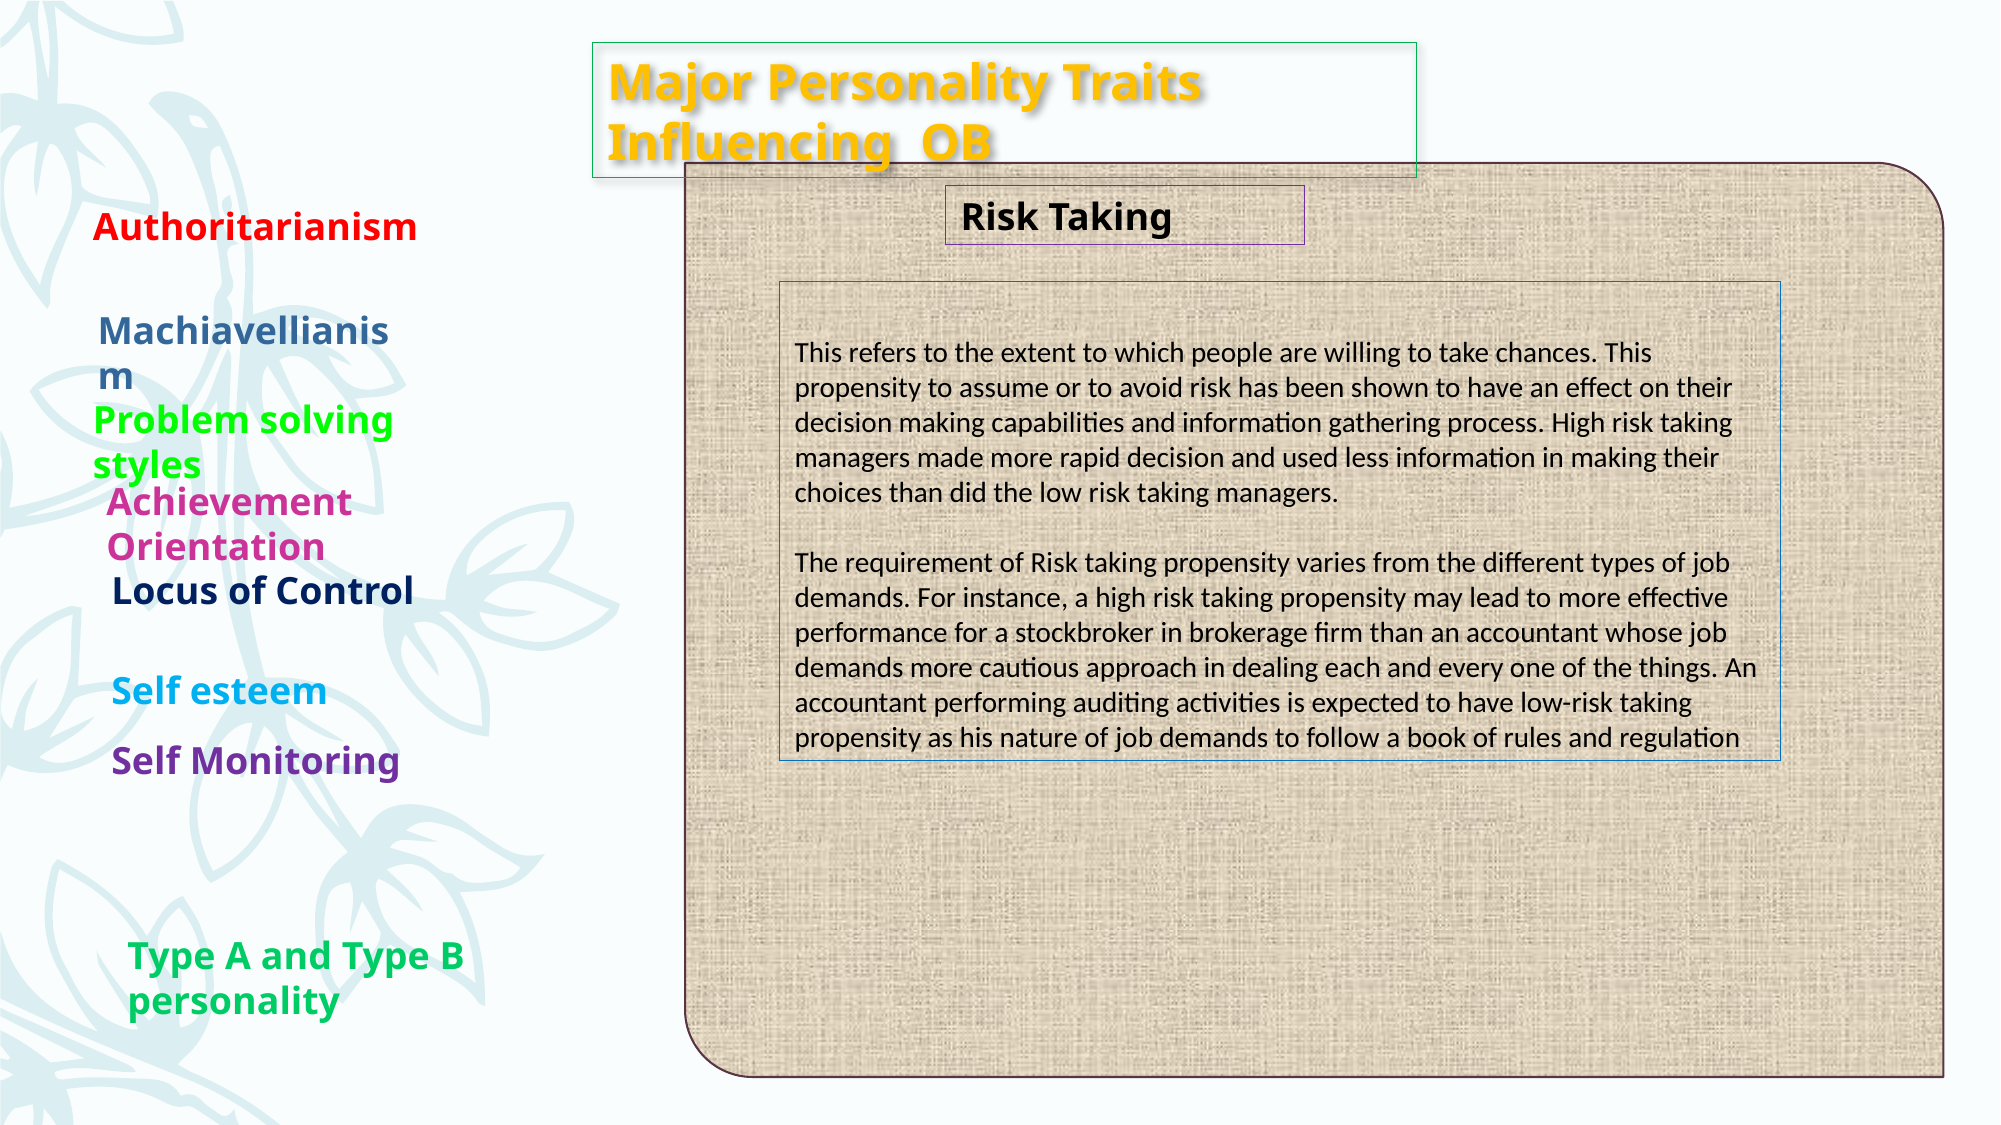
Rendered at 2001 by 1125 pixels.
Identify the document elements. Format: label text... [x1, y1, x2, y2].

text_box This refers to the extent to which people are willing to take chances. This propensity to assume or to avoid risk has been shown to have an effect on their decision making capabilities and information gathering process. High risk taking managers made more rapid decision and used less information in making their choices than did the low risk taking managers. The requirement of Risk taking propensity varies from the different types of job demands. For instance, a high risk taking propensity may lead to more effective performance for a stockbroker in brokerage firm than an accountant whose job demands more cautious approach in dealing each and every one of the things. An accountant performing auditing activities is expected to have low-risk taking propensity as his nature of job demands to follow a book of rules and regulation [779, 281, 1781, 761]
text_box Self Monitoring [96, 729, 455, 790]
text_box Type A and Type B personality [112, 924, 654, 1030]
text_box Problem solving styles [78, 388, 506, 494]
text_box Achievement Orientation [91, 470, 536, 576]
text_box Authoritarianism [78, 196, 437, 256]
text_box Self esteem [96, 659, 455, 720]
text_box [683, 161, 1945, 1079]
text_box Locus of Control [96, 559, 455, 620]
text_box Risk Taking [945, 185, 1305, 245]
text_box Major Personality Traits Influencing OB [592, 42, 1417, 178]
text_box Machiavellianism [82, 299, 441, 388]
